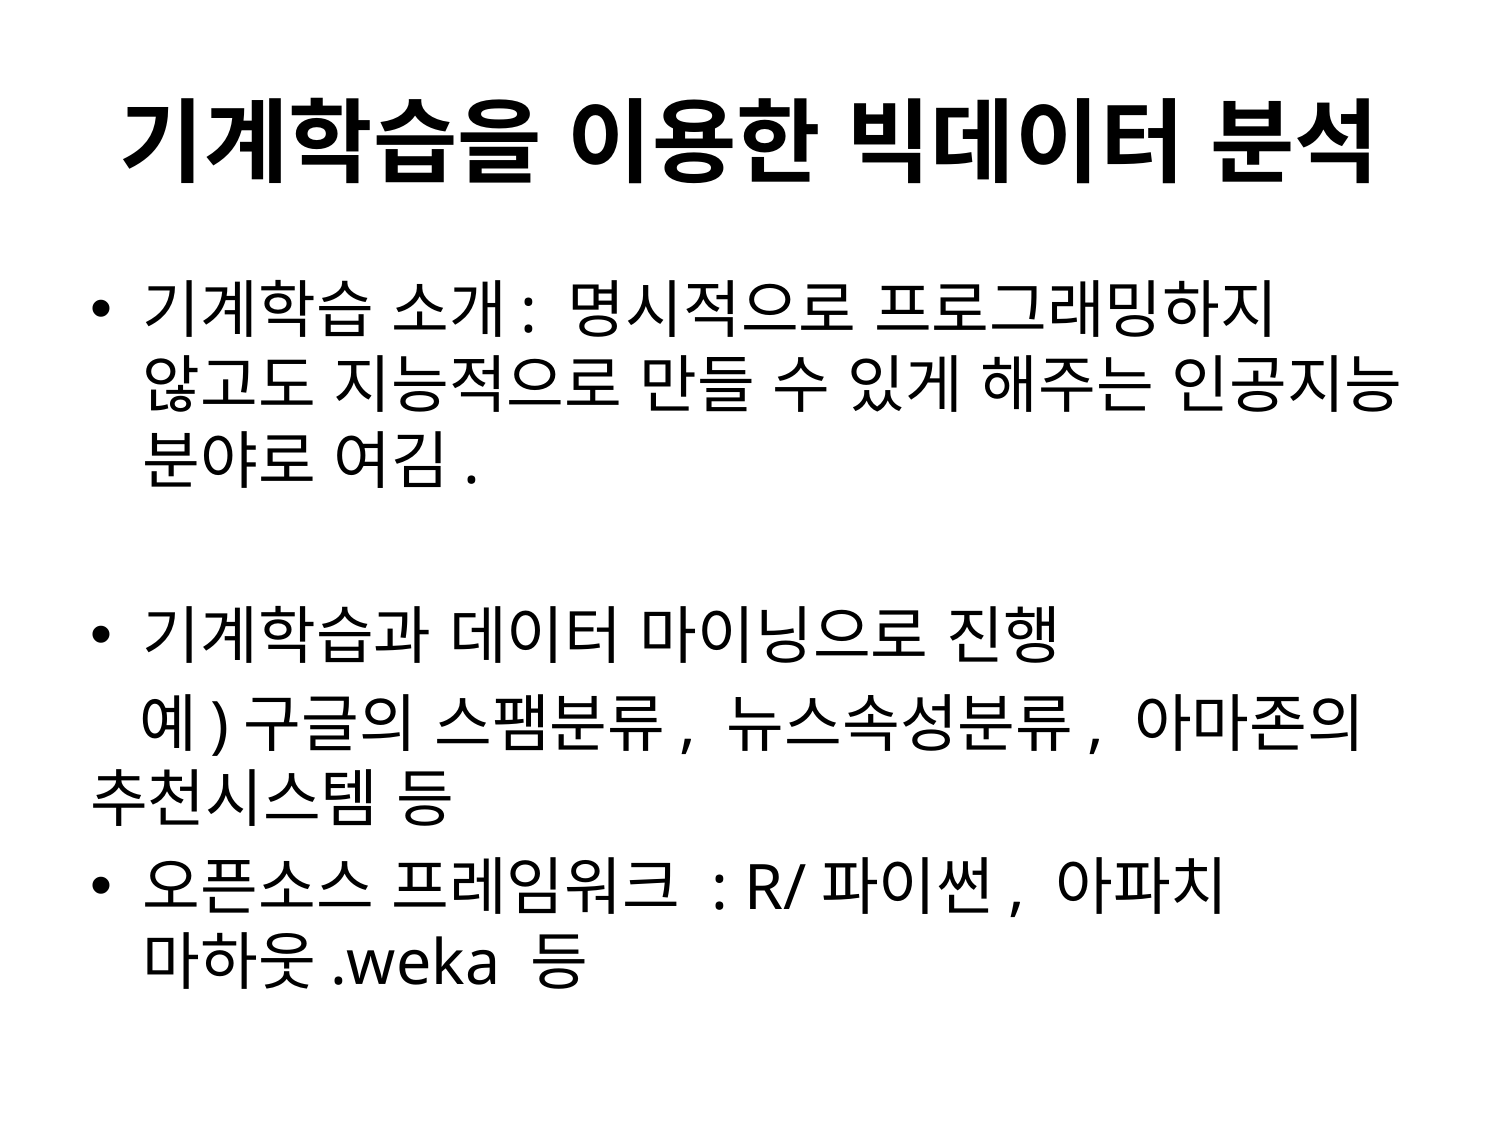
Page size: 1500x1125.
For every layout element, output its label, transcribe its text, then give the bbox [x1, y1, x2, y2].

title 기계학습을 이용한 빅데이터 분석 [75, 45, 1425, 233]
list 기계학습 소개: 명시적으로 프로그래밍하지 않고도 지능적으로 만들 수 있게 해주는 인공지능 분야로 여김. 기계학습과 데이터 마이닝으로 진행 예)구글의 스팸분류, 뉴스속성분류, 아마존의 추천시스템 등 오픈소스 프레임워크 : R/파이썬, 아파치 마하웃.weka 등 [75, 262, 1425, 1005]
